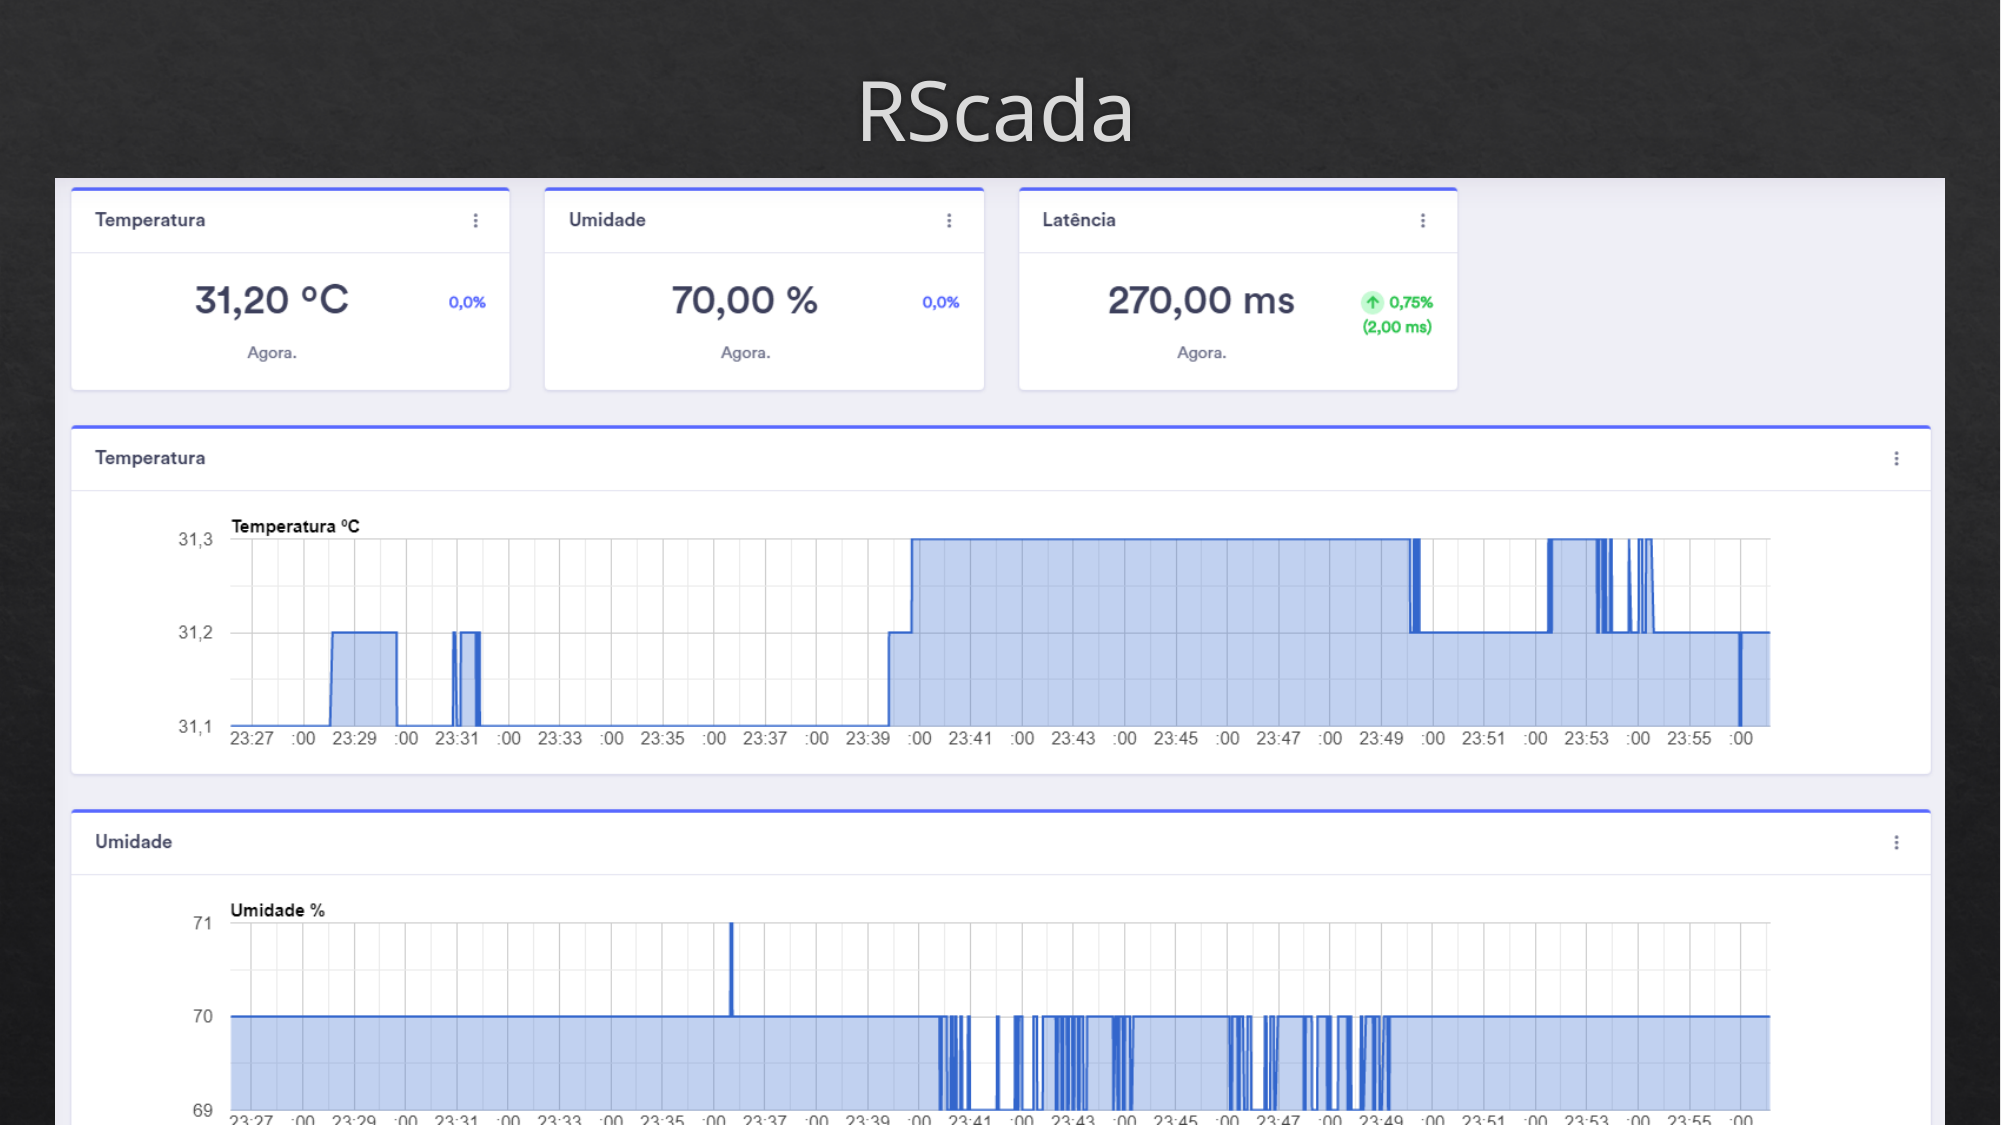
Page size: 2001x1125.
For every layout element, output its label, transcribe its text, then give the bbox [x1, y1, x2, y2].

picture [55, 178, 1945, 1125]
title RScada [26, 28, 1967, 188]
